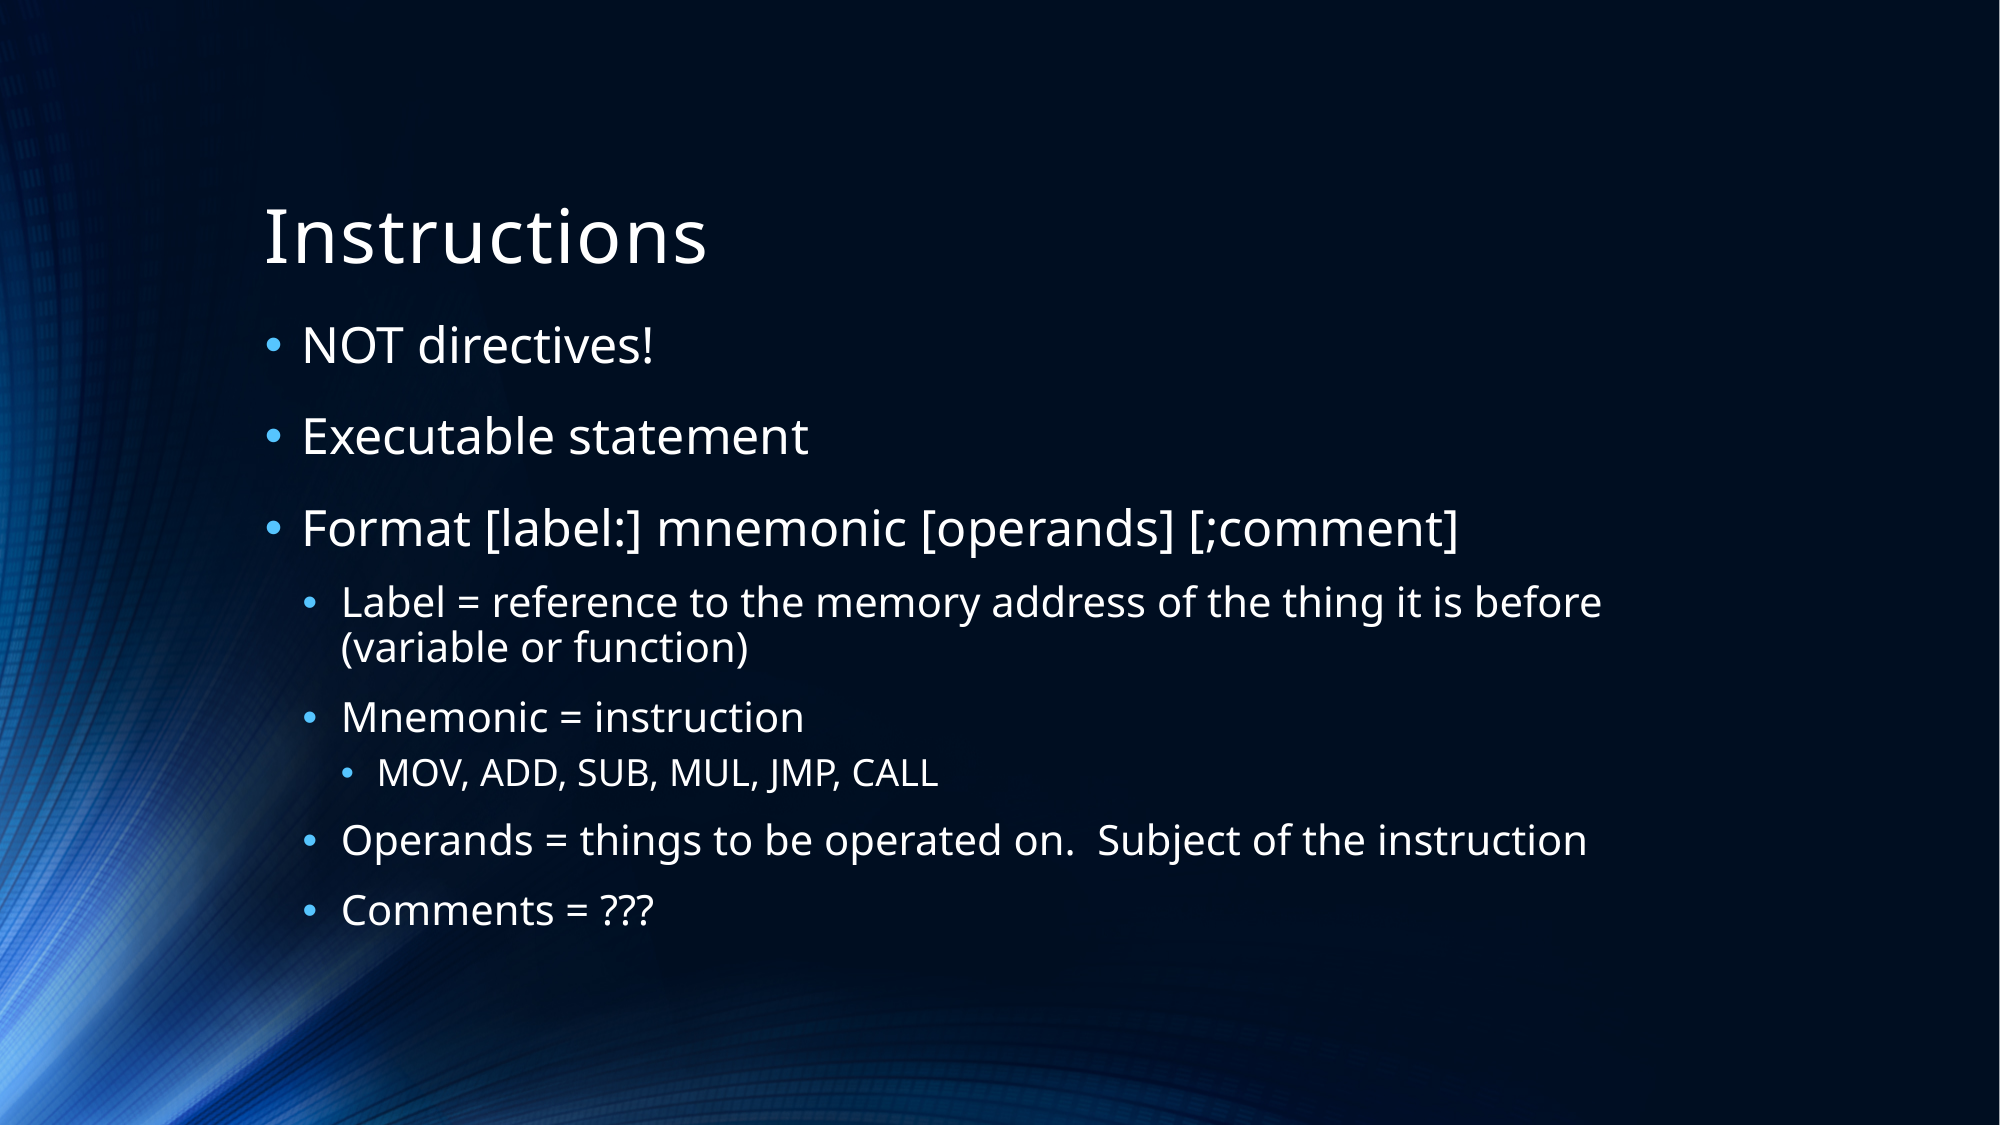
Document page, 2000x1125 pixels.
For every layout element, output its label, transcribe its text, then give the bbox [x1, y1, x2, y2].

list NOT directives! Executable statement Format [label:] mnemonic [operands] [;comment] Label = reference to the memory address of the thing it is before (variable or function) Mnemonic = instruction MOV, ADD, SUB, MUL, JMP, CALL Operands = things to be operated on. Subject of the instruction Comments = ??? [249, 312, 1749, 988]
title Instructions [249, 62, 1750, 288]
picture [0, 0, 2000, 1125]
